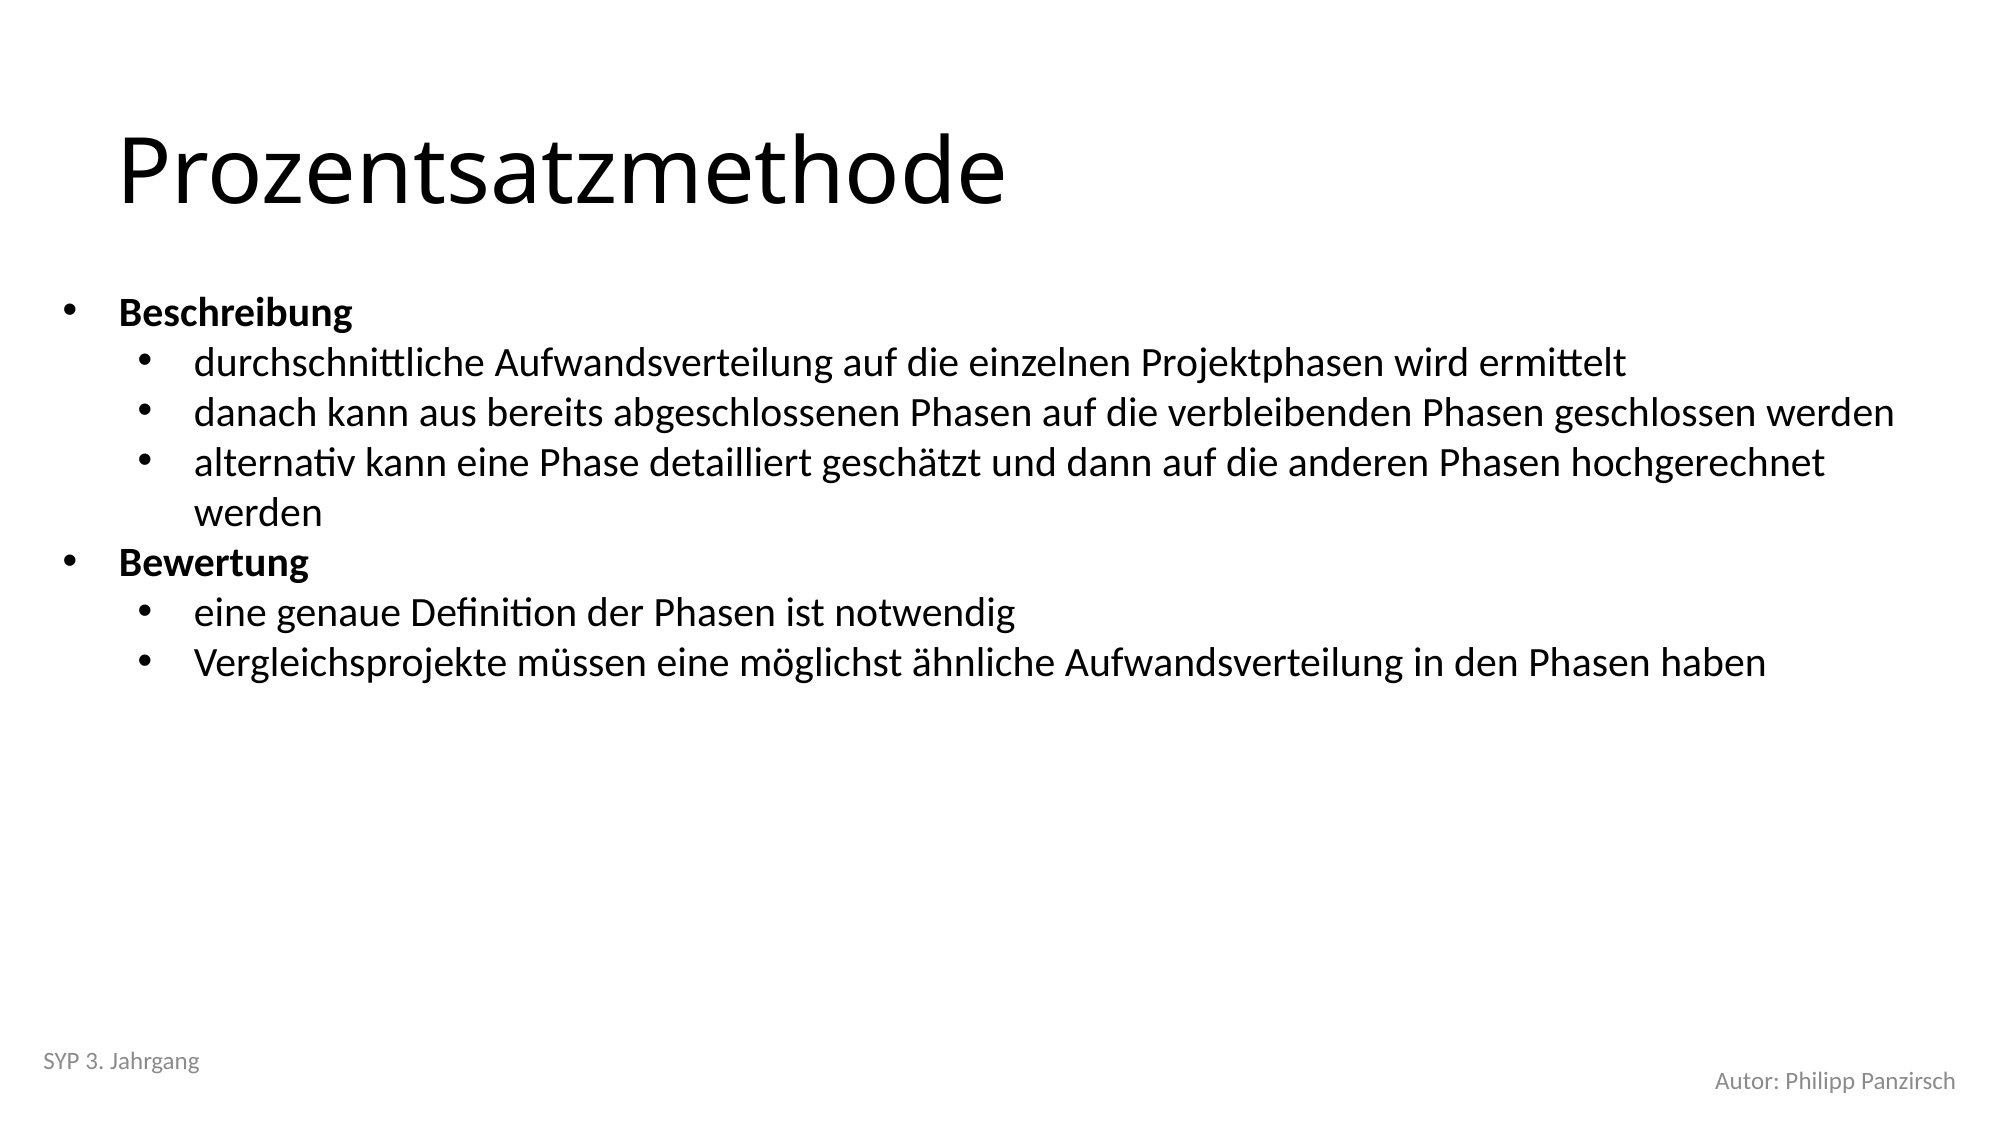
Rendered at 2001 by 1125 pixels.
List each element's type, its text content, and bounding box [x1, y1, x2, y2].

text_box Autor: Philipp Panzirsch [1296, 1049, 1972, 1110]
footer SYP 3. Jahrgang [28, 1029, 704, 1090]
text_box Beschreibung durchschnittliche Aufwandsverteilung auf die einzelnen Projektphasen wird ermittelt danach kann aus bereits abgeschlossenen Phasen auf die verbleibenden Phasen geschlossen werden alternativ kann eine Phase detailliert geschätzt und dann auf die anderen Phasen hochgerechnet werden Bewertung eine genaue Definition der Phasen ist notwendig Vergleichsprojekte müssen eine möglichst ähnliche Aufwandsverteilung in den Phasen haben [47, 277, 1952, 893]
title Prozentsatzmethode [101, 65, 1936, 277]
